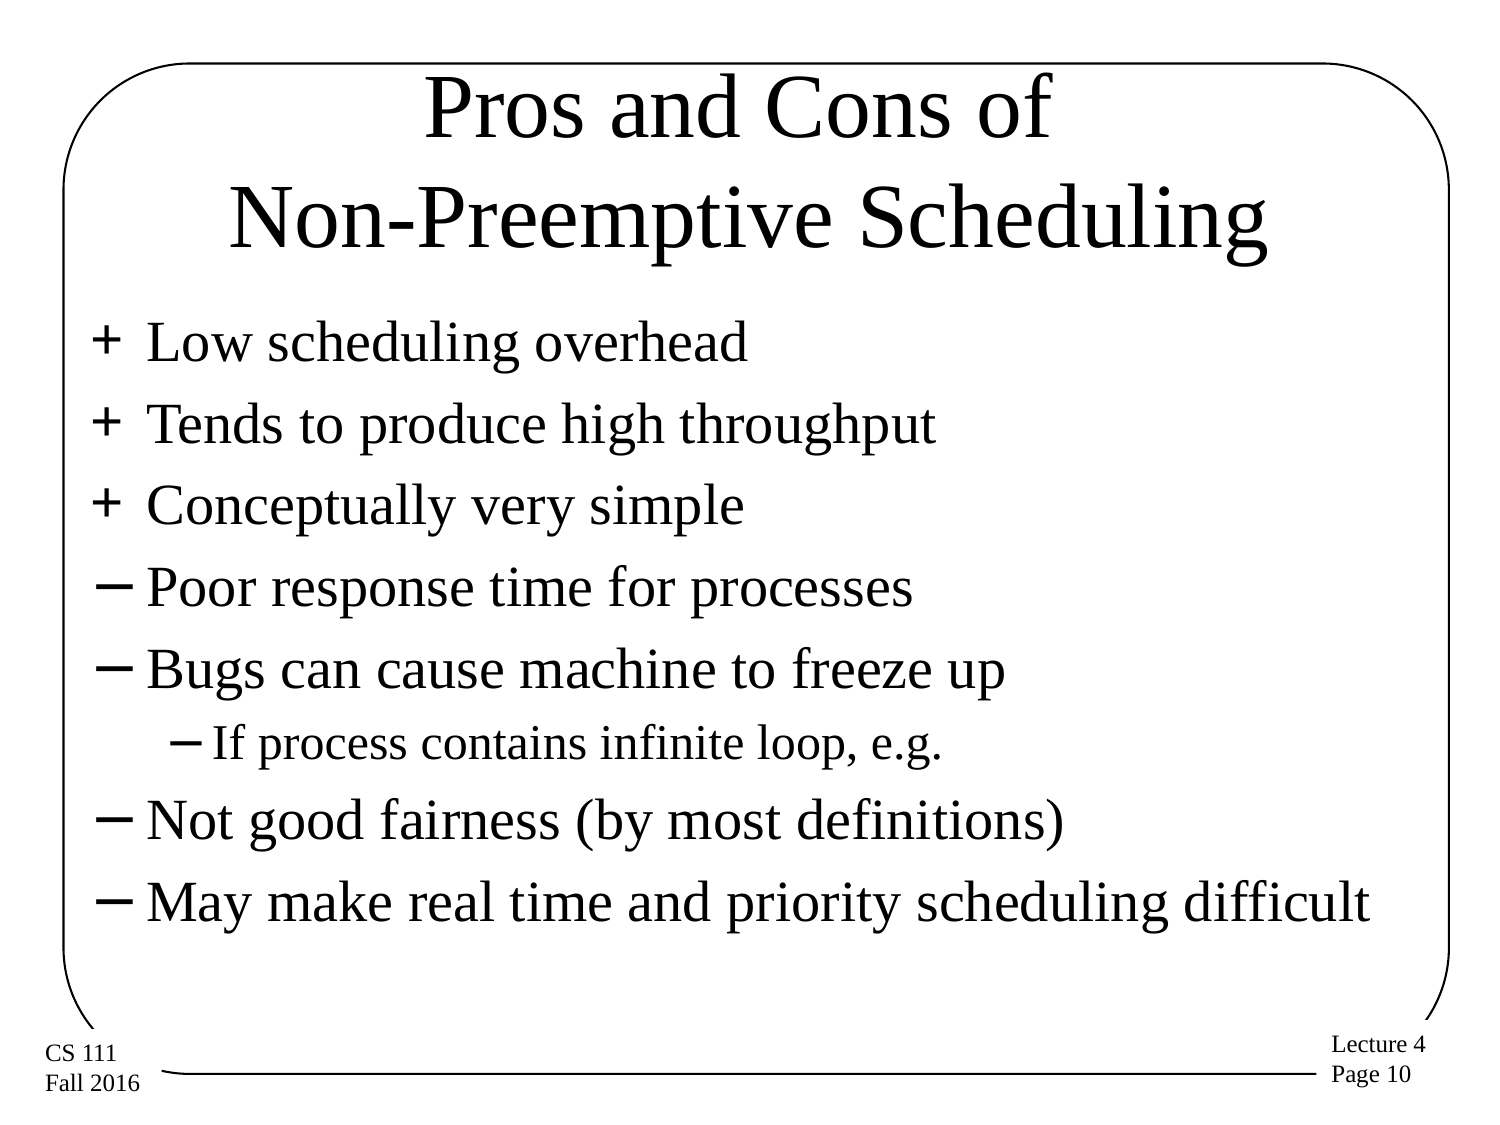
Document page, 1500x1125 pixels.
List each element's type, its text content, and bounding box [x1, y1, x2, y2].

title Pros and Cons of Non-Preemptive Scheduling [74, 61, 1426, 250]
list Low scheduling overhead Tends to produce high throughput Conceptually very simple Poor response time for processes Bugs can cause machine to freeze up If process contains infinite loop, e.g. Not good fairness (by most definitions) May make real time and priority scheduling difficult [74, 295, 1426, 1039]
